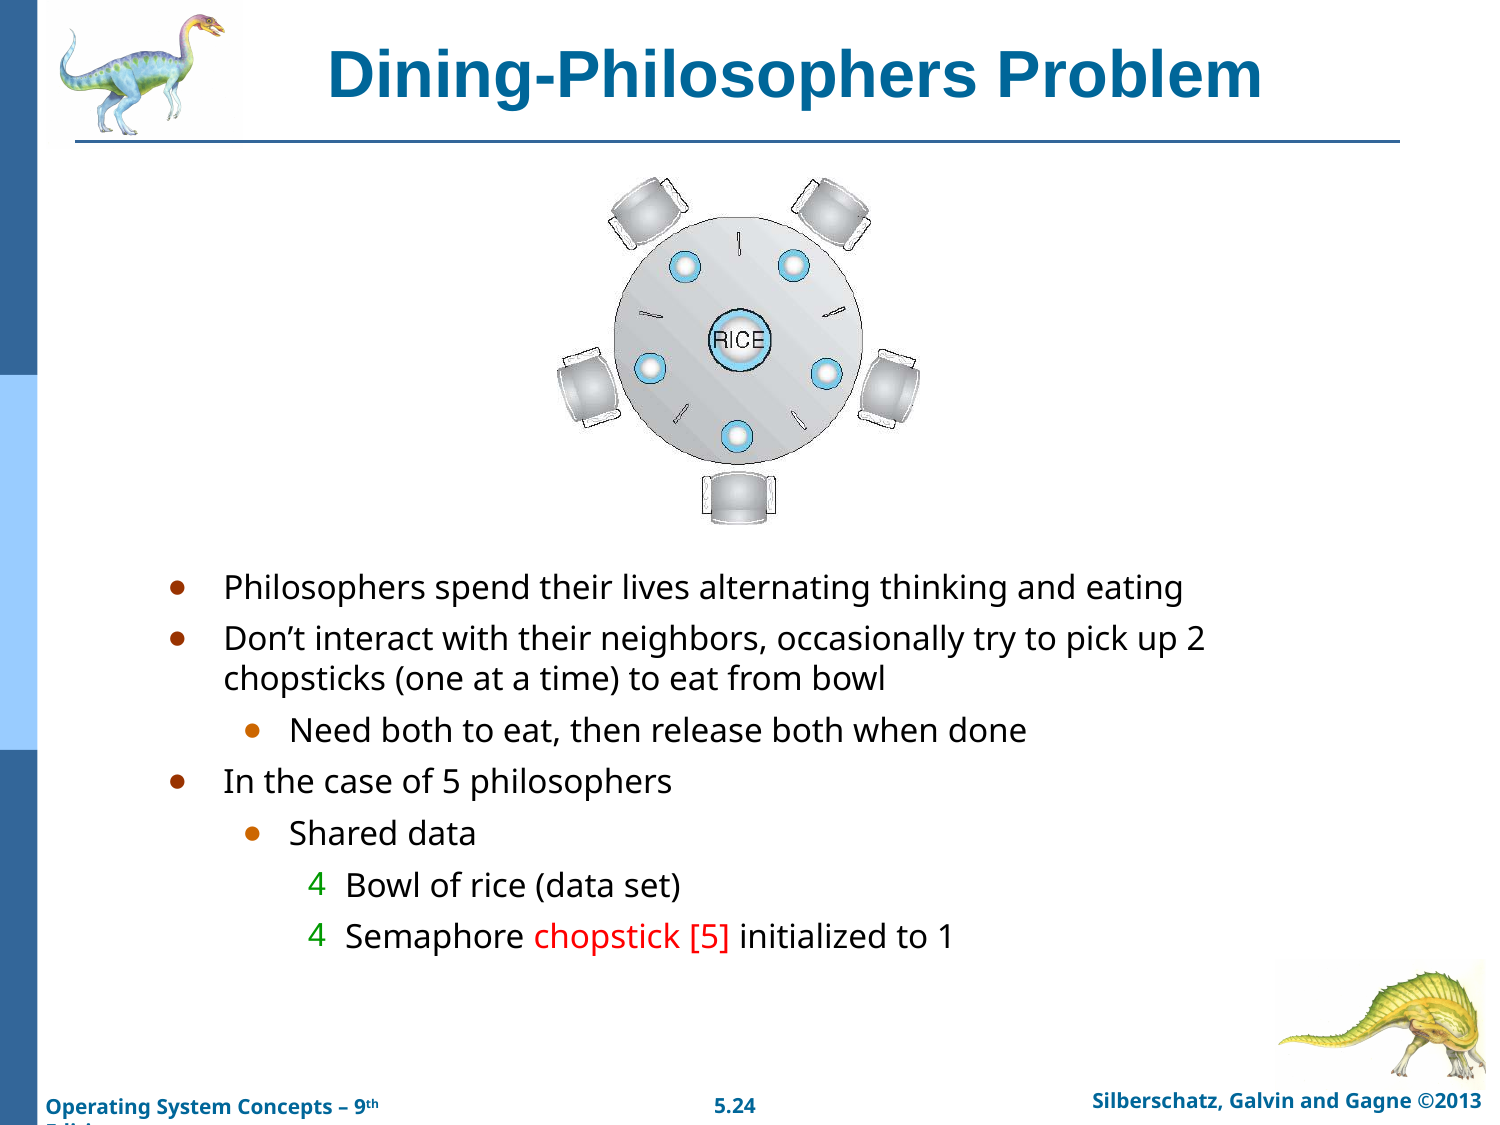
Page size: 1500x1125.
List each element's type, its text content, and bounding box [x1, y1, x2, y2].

picture [1275, 959, 1486, 1090]
picture [556, 176, 920, 526]
picture [46, 0, 243, 149]
title Dining-Philosophers Problem [166, 24, 1425, 119]
list Philosophers spend their lives alternating thinking and eating Don’t interact with their neighbors, occasionally try to pick up 2 chopsticks (one at a time) to eat from bowl Need both to eat, then release both when done In the case of 5 philosophers Shared data Bowl of rice (data set) Semaphore chopstick [5] initialized to 1 [152, 558, 1286, 1012]
